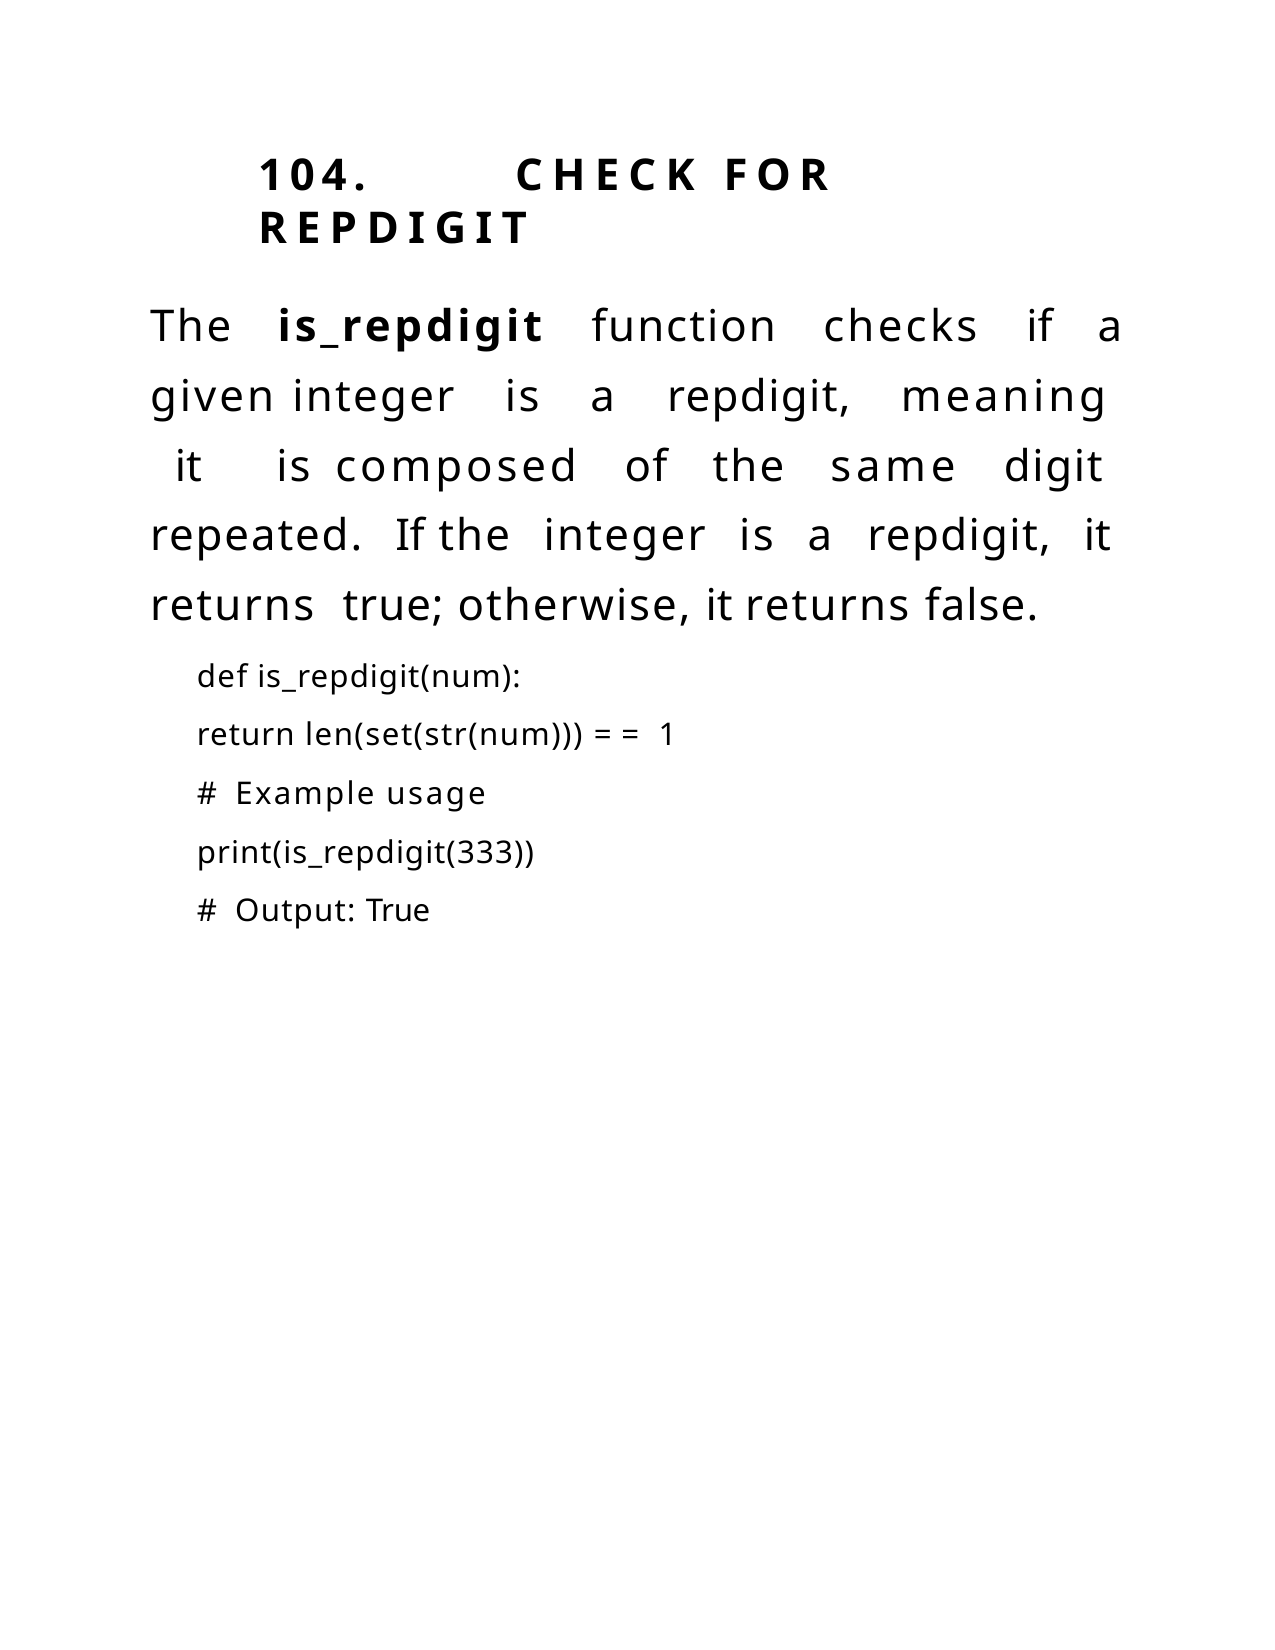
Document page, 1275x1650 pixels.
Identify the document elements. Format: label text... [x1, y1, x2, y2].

text_box 104. CHECK FOR REPDIGIT The is_repdigit function checks if a given integer is a repdigit, meaning it is composed of the same digit repeated. If the integer is a repdigit, it returns true; otherwise, it returns false. def is_repdigit(num): return len(set(str(num))) == 1 # Example usage print(is_repdigit(333)) # Output: True [147, 144, 1127, 928]
